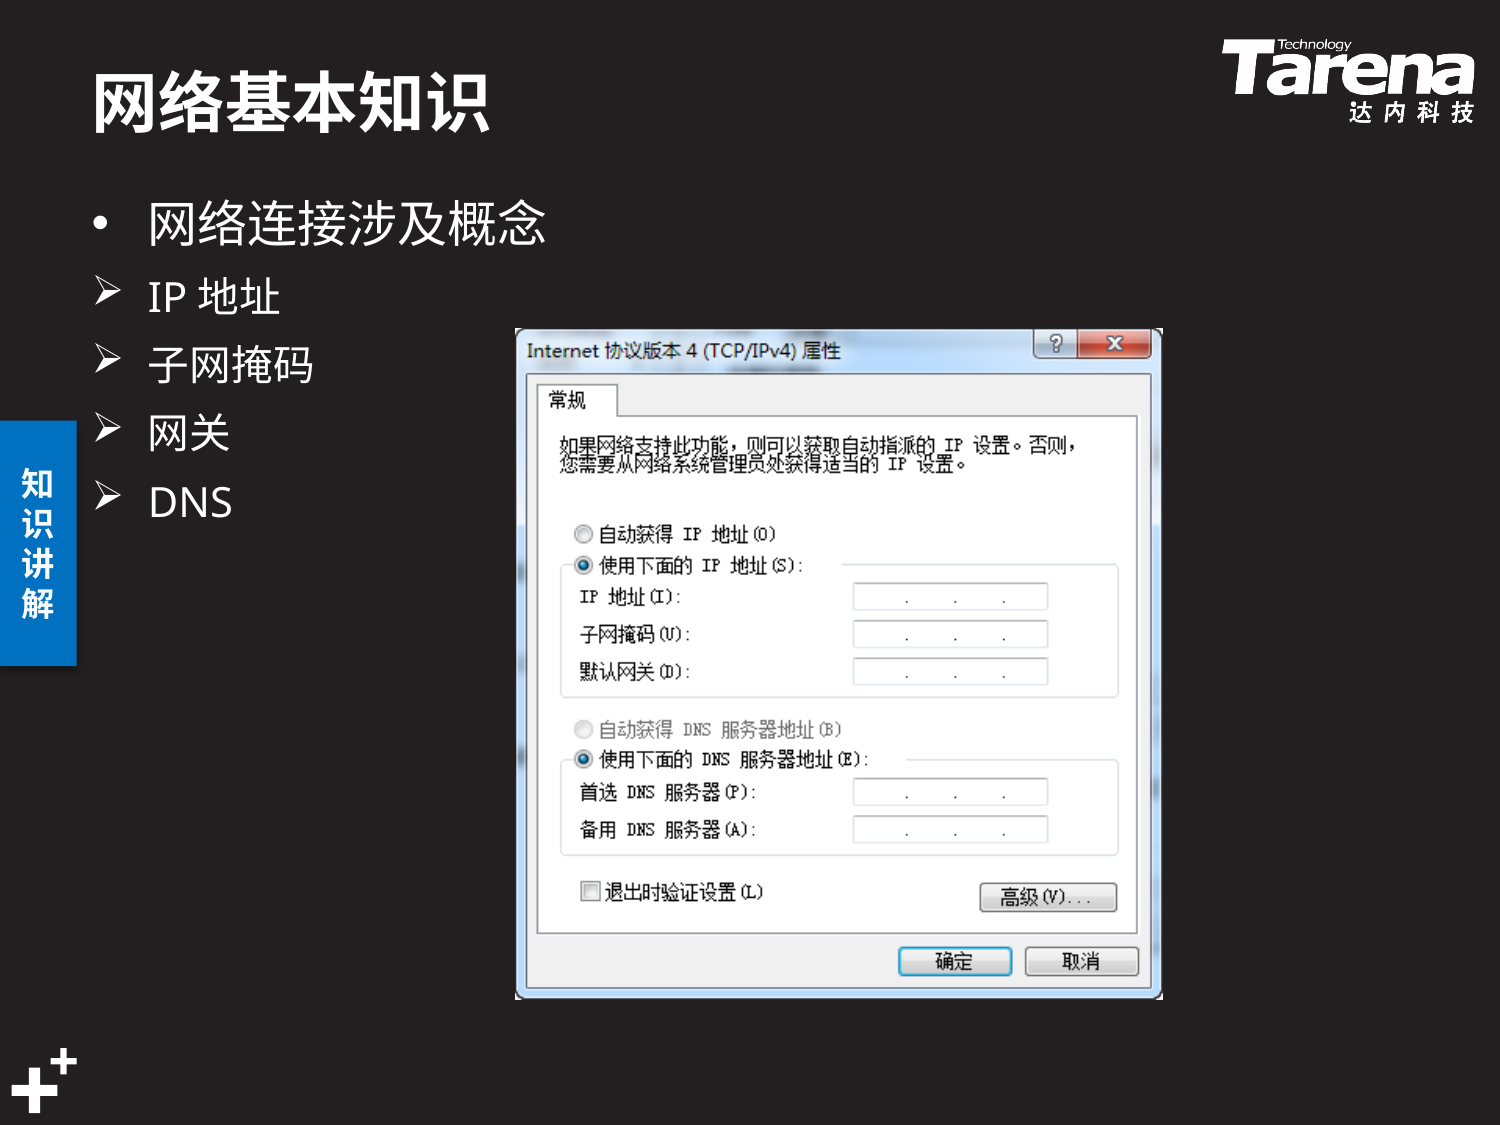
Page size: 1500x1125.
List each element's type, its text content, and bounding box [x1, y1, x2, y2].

title 网络基本知识 [76, 42, 1188, 160]
list 网络连接涉及概念 IP地址 子网掩码 网关 DNS [76, 172, 1400, 544]
picture [1222, 39, 1475, 123]
picture [515, 327, 1163, 1001]
